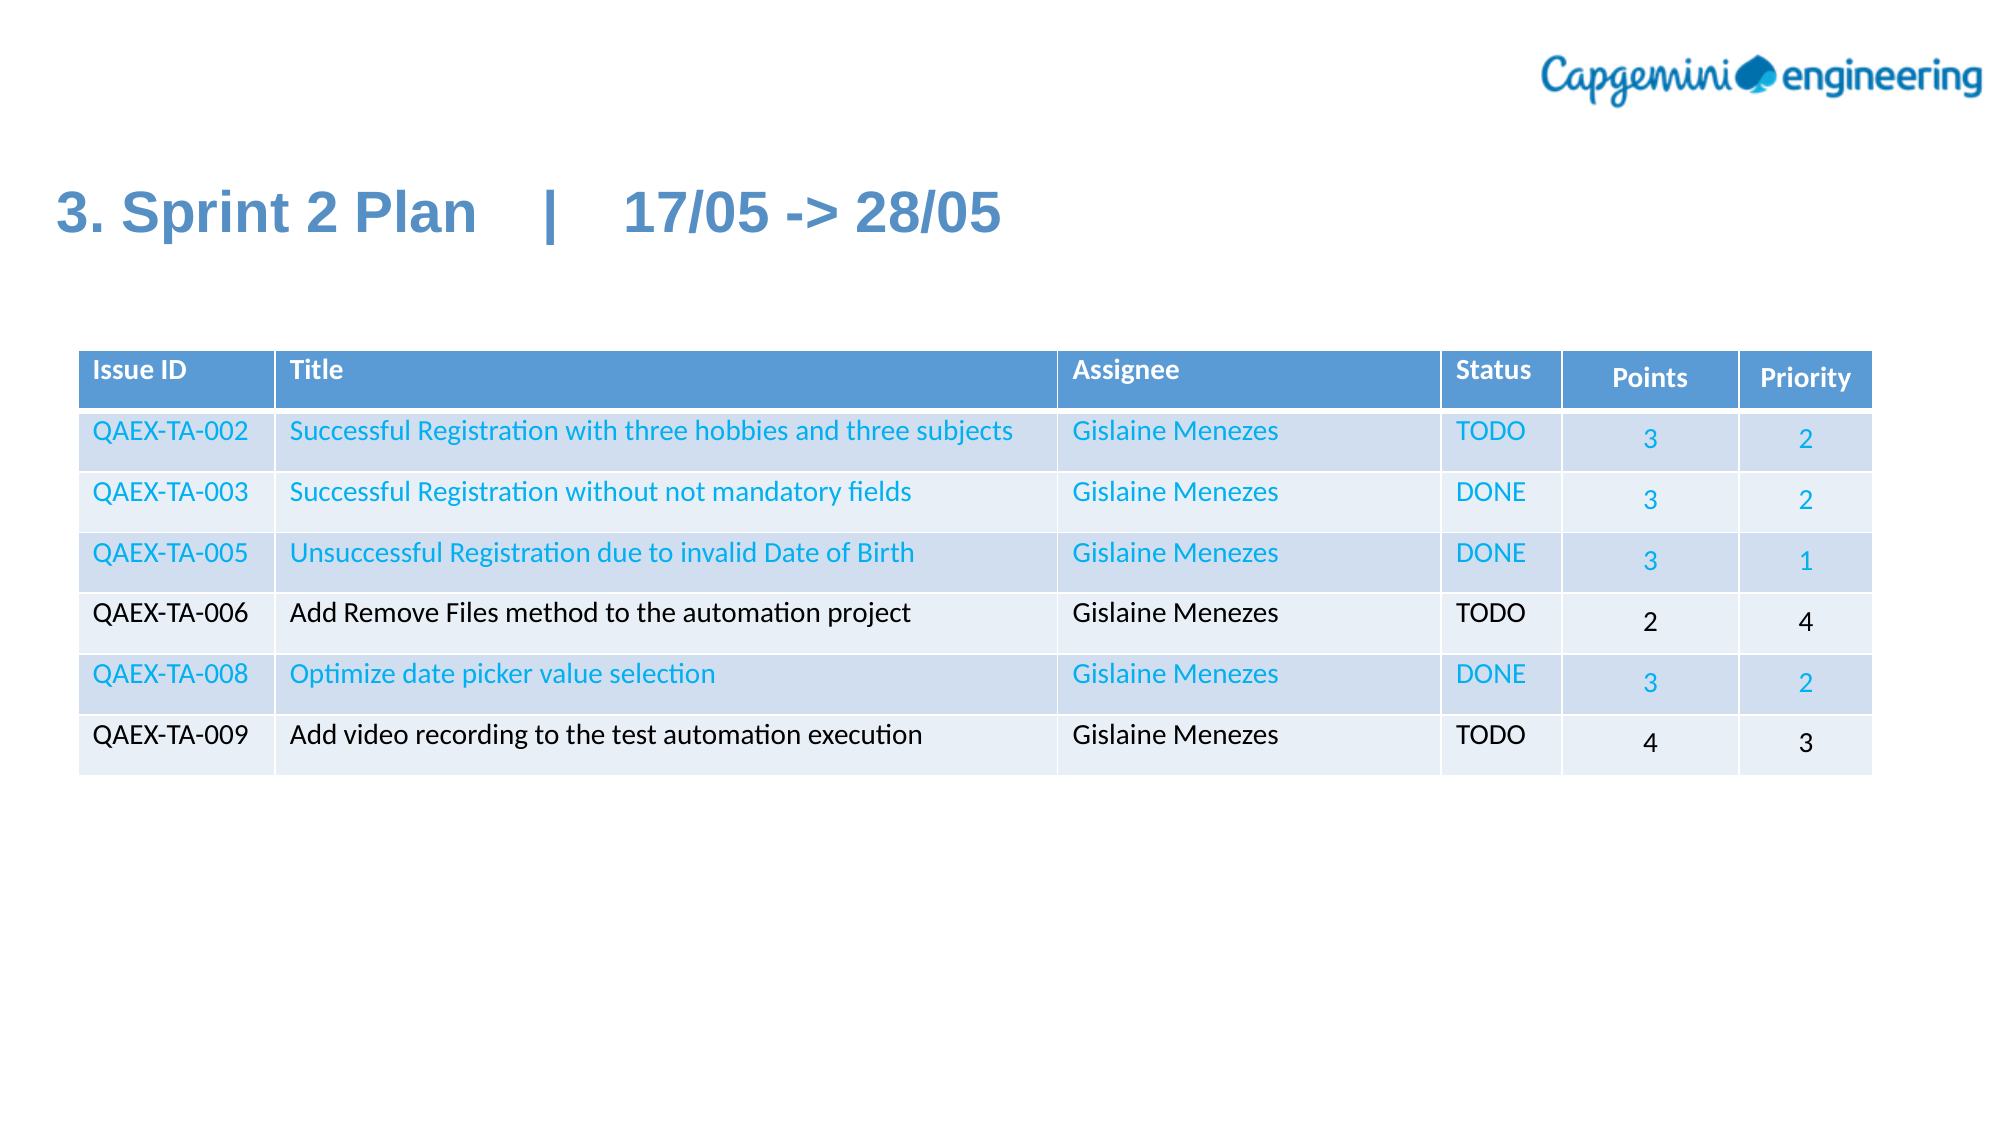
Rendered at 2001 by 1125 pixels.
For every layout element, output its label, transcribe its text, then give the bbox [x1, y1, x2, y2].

table_cell Successful Registration without not mandatory fields [276, 473, 1057, 532]
table_cell Optimize date picker value selection [276, 655, 1057, 714]
table_cell 3 [1563, 655, 1738, 714]
table_cell 3 [1563, 414, 1738, 471]
table_cell QAEX-TA-008 [79, 655, 274, 714]
table_cell Gislaine Menezes [1058, 473, 1440, 532]
table_cell DONE [1442, 473, 1561, 532]
table_cell 2 [1563, 594, 1738, 653]
table_cell Add Remove Files method to the automation project [276, 594, 1057, 653]
table_cell 4 [1740, 594, 1872, 653]
table_header Status [1442, 351, 1561, 408]
text_box 3. Sprint 2 Plan | 17/05 -> 28/05 [42, 166, 1120, 252]
table_cell Gislaine Menezes [1058, 655, 1440, 714]
table_cell Gislaine Menezes [1058, 594, 1440, 653]
table_header Points [1563, 351, 1738, 408]
table_cell DONE [1442, 655, 1561, 714]
table_header Priority [1740, 351, 1872, 408]
table_cell 3 [1740, 716, 1872, 775]
table_cell 2 [1740, 473, 1872, 532]
table_cell 3 [1563, 473, 1738, 532]
table_cell TODO [1442, 414, 1561, 471]
table_cell Add video recording to the test automation execution [276, 716, 1057, 775]
table_cell QAEX-TA-005 [79, 533, 274, 592]
table_header Title [276, 351, 1057, 408]
table_cell Unsuccessful Registration due to invalid Date of Birth [276, 533, 1057, 592]
table_cell Successful Registration with three hobbies and three subjects [276, 414, 1057, 471]
table_cell 2 [1740, 655, 1872, 714]
table_cell 1 [1740, 533, 1872, 592]
table_cell Gislaine Menezes [1058, 533, 1440, 592]
picture [1540, 52, 1985, 112]
table_cell QAEX-TA-009 [79, 716, 274, 775]
table_header Assignee [1058, 351, 1440, 408]
table_cell Gislaine Menezes [1058, 414, 1440, 471]
table_cell QAEX-TA-003 [79, 473, 274, 532]
table_cell TODO [1442, 716, 1561, 775]
table_cell DONE [1442, 533, 1561, 592]
table_cell QAEX-TA-006 [79, 594, 274, 653]
table_cell 3 [1563, 533, 1738, 592]
table_cell Gislaine Menezes [1058, 716, 1440, 775]
table_cell 4 [1563, 716, 1738, 775]
table_cell 2 [1740, 414, 1872, 471]
table_header Issue ID [79, 351, 274, 408]
table_cell TODO [1442, 594, 1561, 653]
table_cell QAEX-TA-002 [79, 414, 274, 471]
